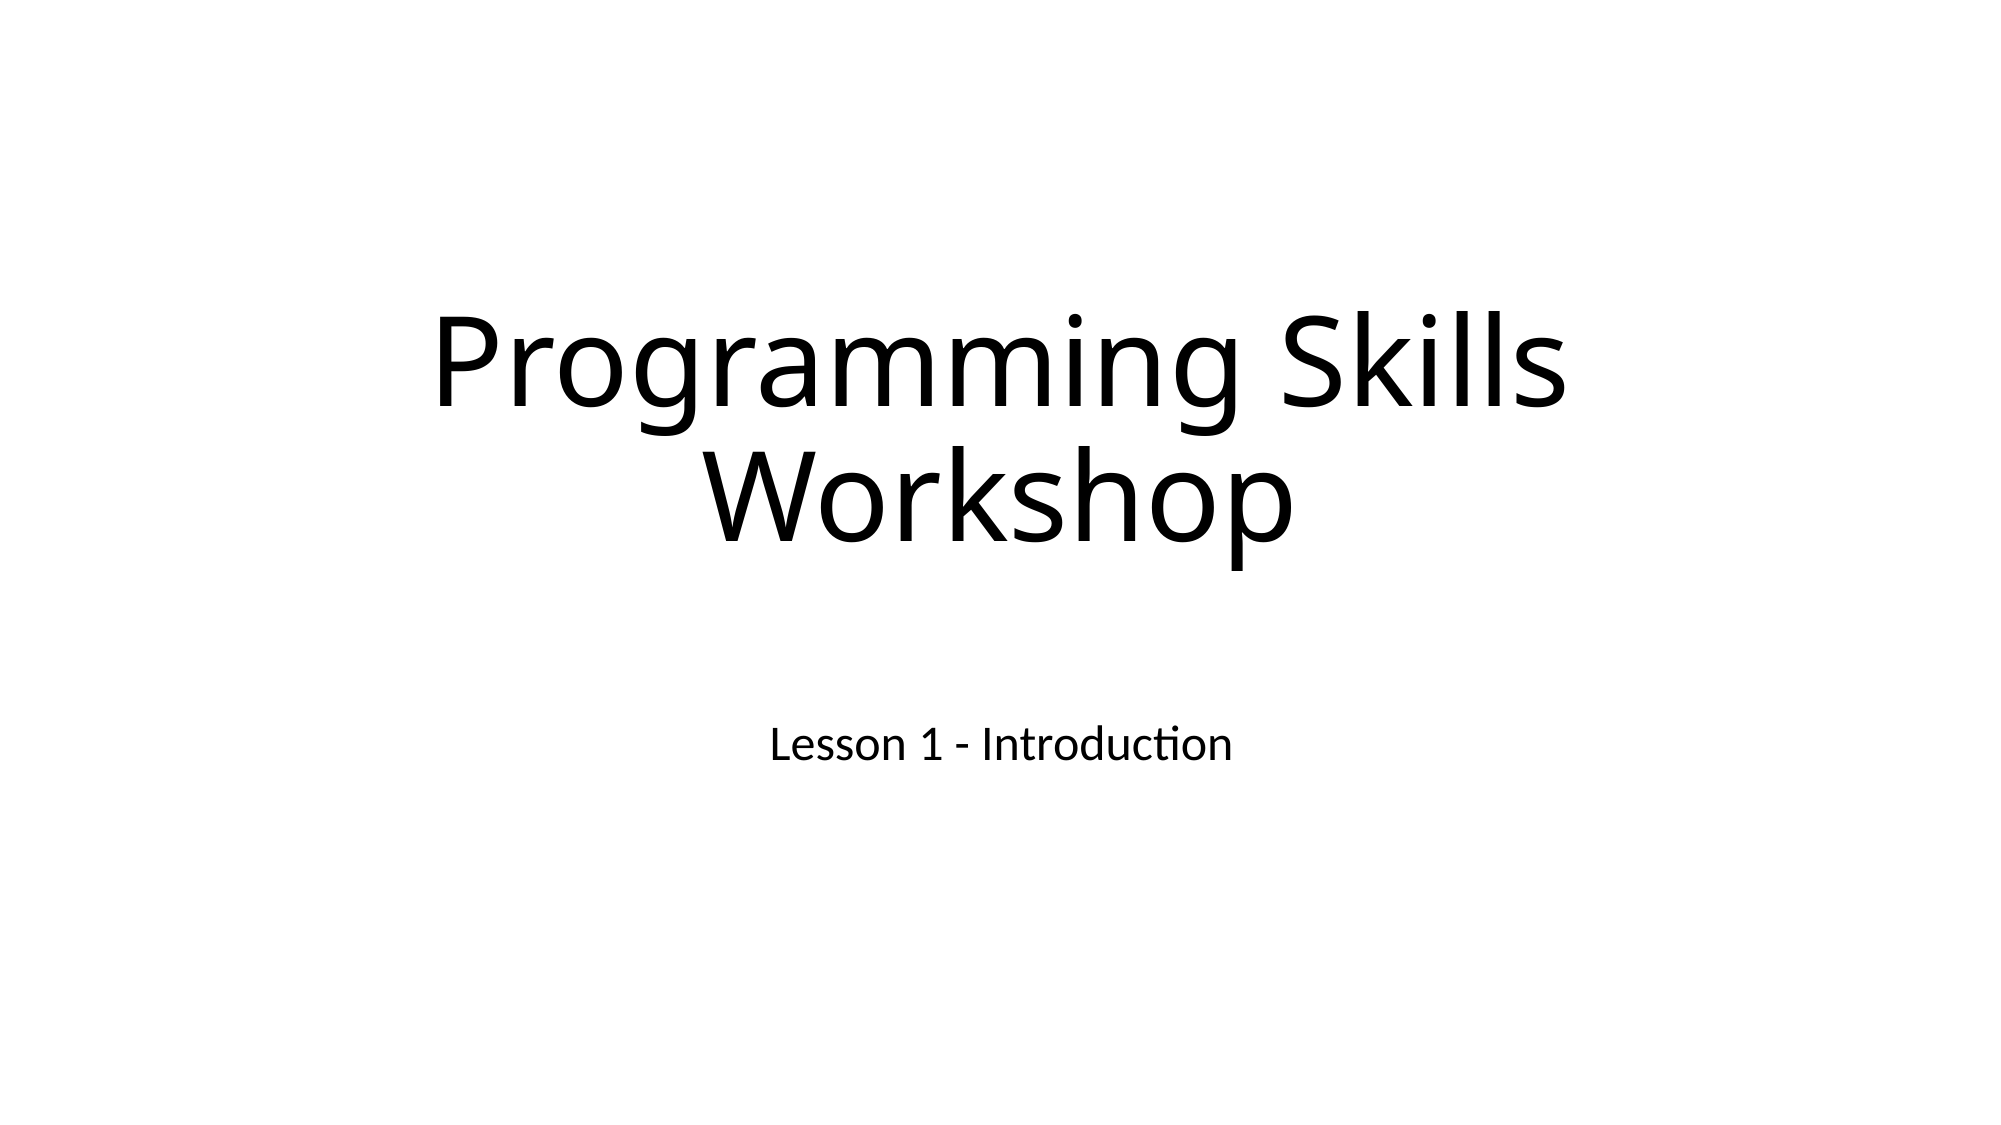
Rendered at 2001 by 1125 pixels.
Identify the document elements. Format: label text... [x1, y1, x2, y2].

title Programming Skills Workshop [249, 184, 1750, 576]
subtitle Lesson 1 - Introduction [251, 709, 1752, 982]
